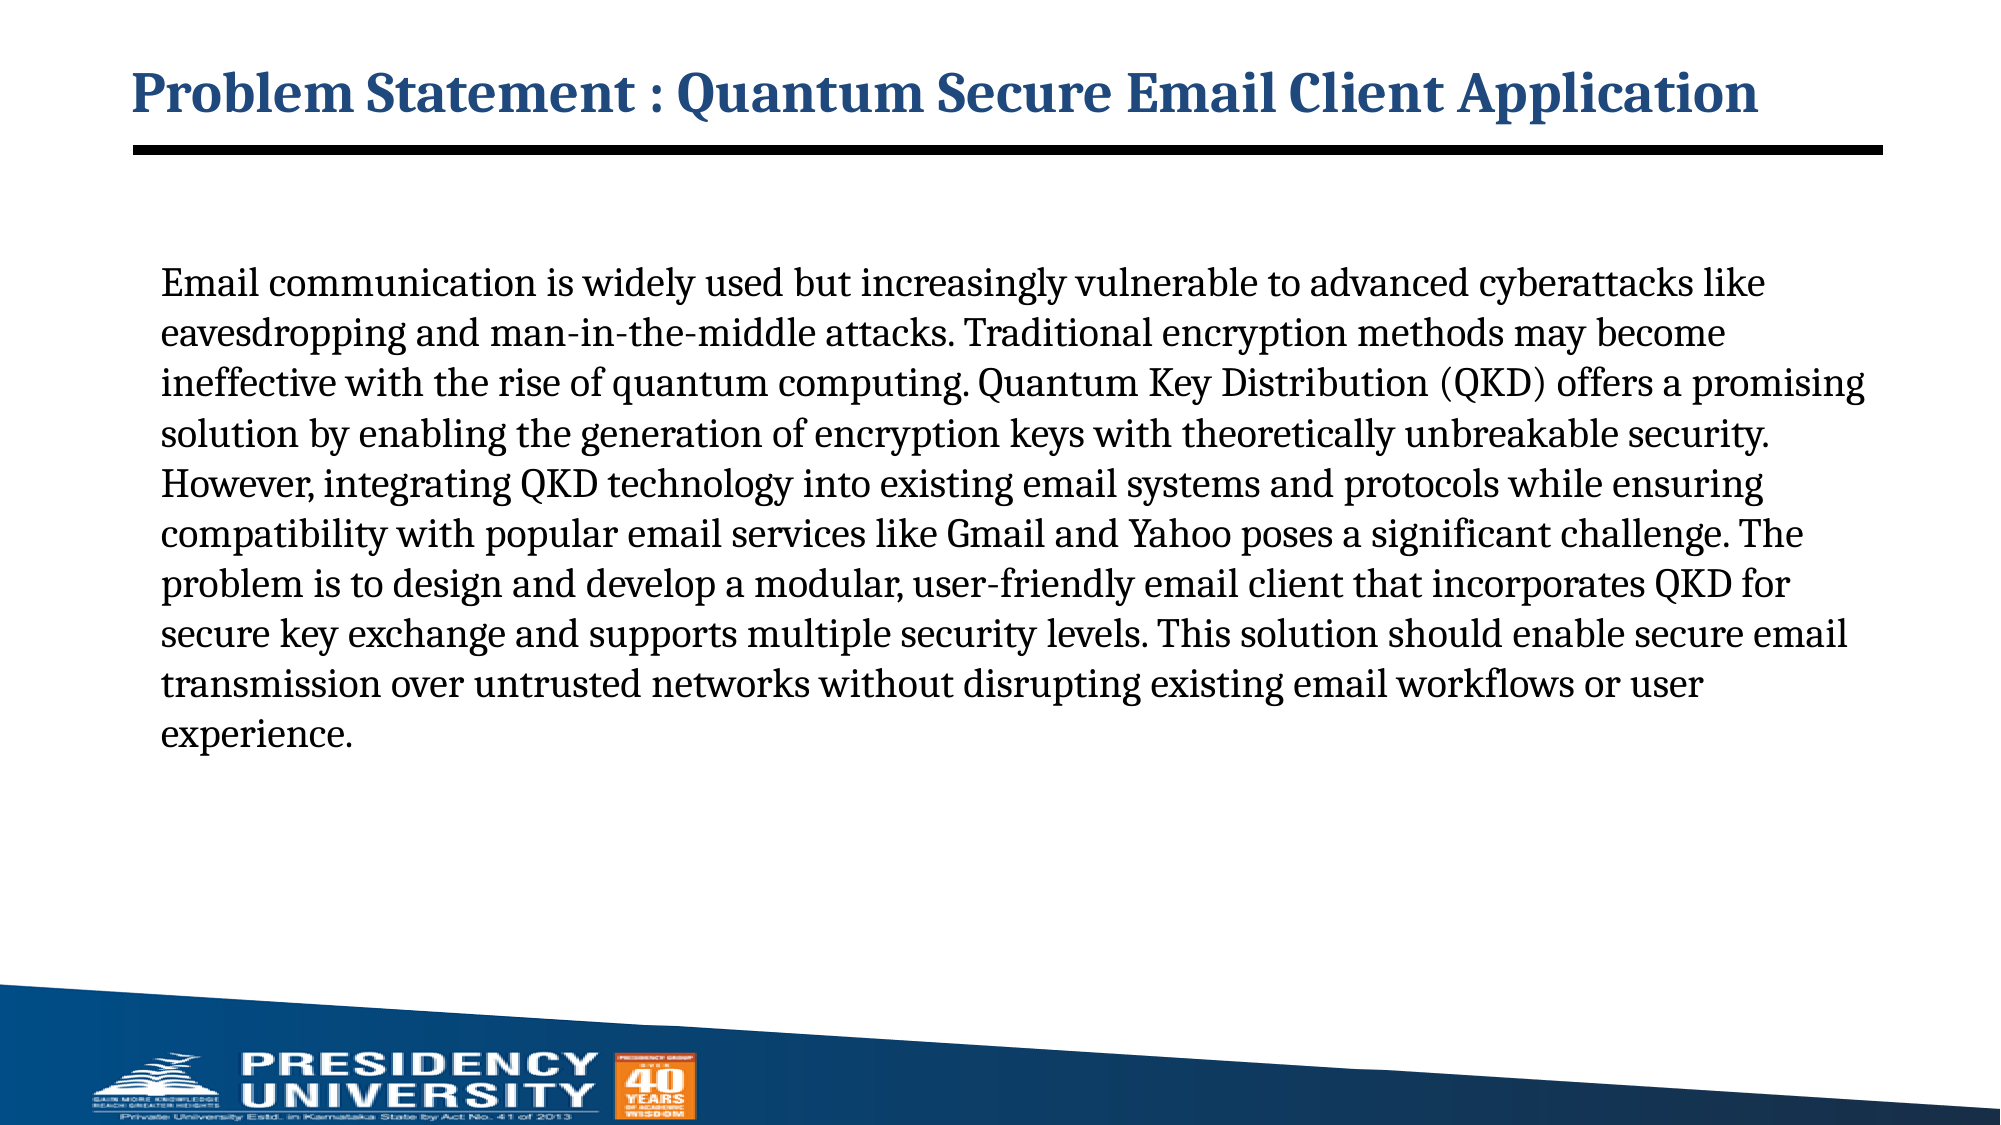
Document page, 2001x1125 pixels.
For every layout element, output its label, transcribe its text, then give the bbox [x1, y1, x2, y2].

list Email communication is widely used but increasingly vulnerable to advanced cyberattacks like eavesdropping and man-in-the-middle attacks. Traditional encryption methods may become ineffective with the rise of quantum computing. Quantum Key Distribution (QKD) offers a promising solution by enabling the generation of encryption keys with theoretically unbreakable security. However, integrating QKD technology into existing email systems and protocols while ensuring compatibility with popular email services like Gmail and Yahoo poses a significant challenge. The problem is to design and develop a modular, user-friendly email client that incorporates QKD for secure key exchange and supports multiple security levels. This solution should enable secure email transmission over untrusted networks without disrupting existing email workflows or user experience. [133, 187, 1884, 1000]
text_box Problem Statement : Quantum Secure Email Client Application [116, 46, 1867, 202]
picture [0, 982, 2000, 1125]
